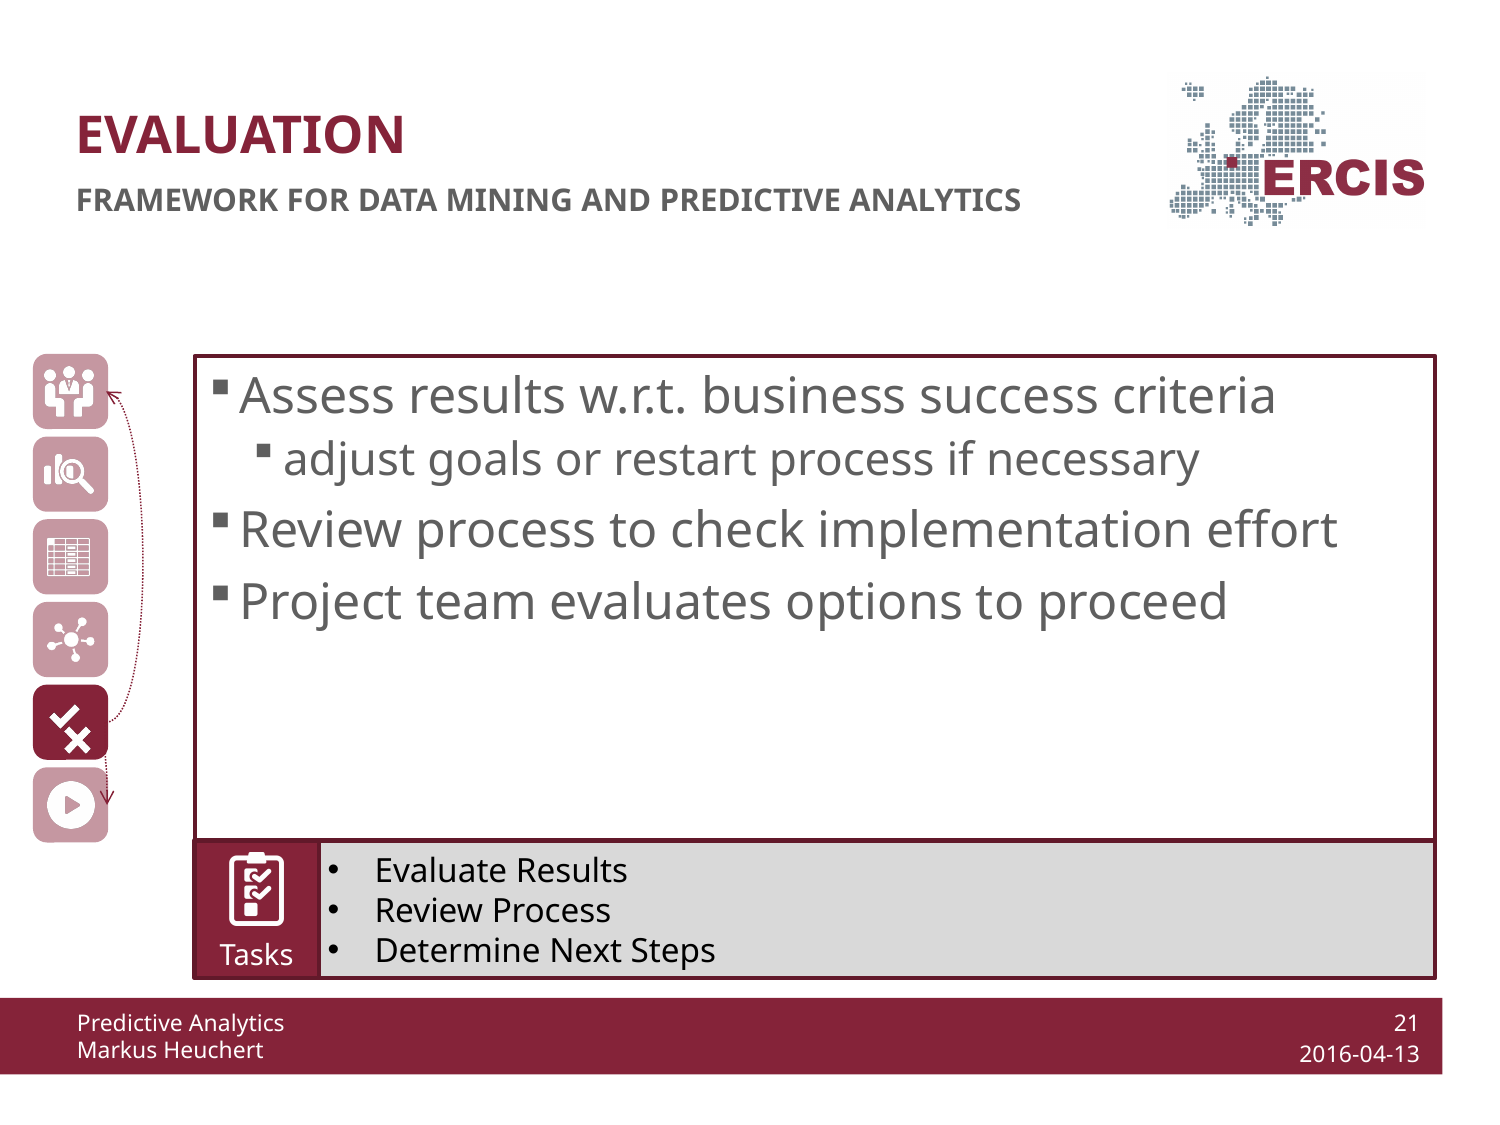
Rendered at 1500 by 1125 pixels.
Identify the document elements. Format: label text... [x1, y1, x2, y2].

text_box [34, 438, 100, 510]
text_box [105, 391, 109, 723]
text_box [194, 840, 319, 979]
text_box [34, 355, 107, 428]
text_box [34, 603, 100, 676]
text_box [16, 330, 115, 682]
title Evaluation [61, 94, 1128, 174]
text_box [34, 521, 100, 593]
list Assess results w.r.t. business success criteria adjust goals or restart process if necessary Review process to check implementation effort Project team evaluates options to proceed [194, 355, 1436, 841]
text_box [104, 729, 108, 806]
text_box [16, 762, 114, 907]
picture [1167, 72, 1426, 229]
text_box Evaluate Results Review Process Determine Next Steps [322, 842, 1437, 980]
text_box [34, 769, 107, 841]
list framework for data mining and predictive analytics [60, 172, 1129, 220]
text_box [34, 686, 100, 758]
